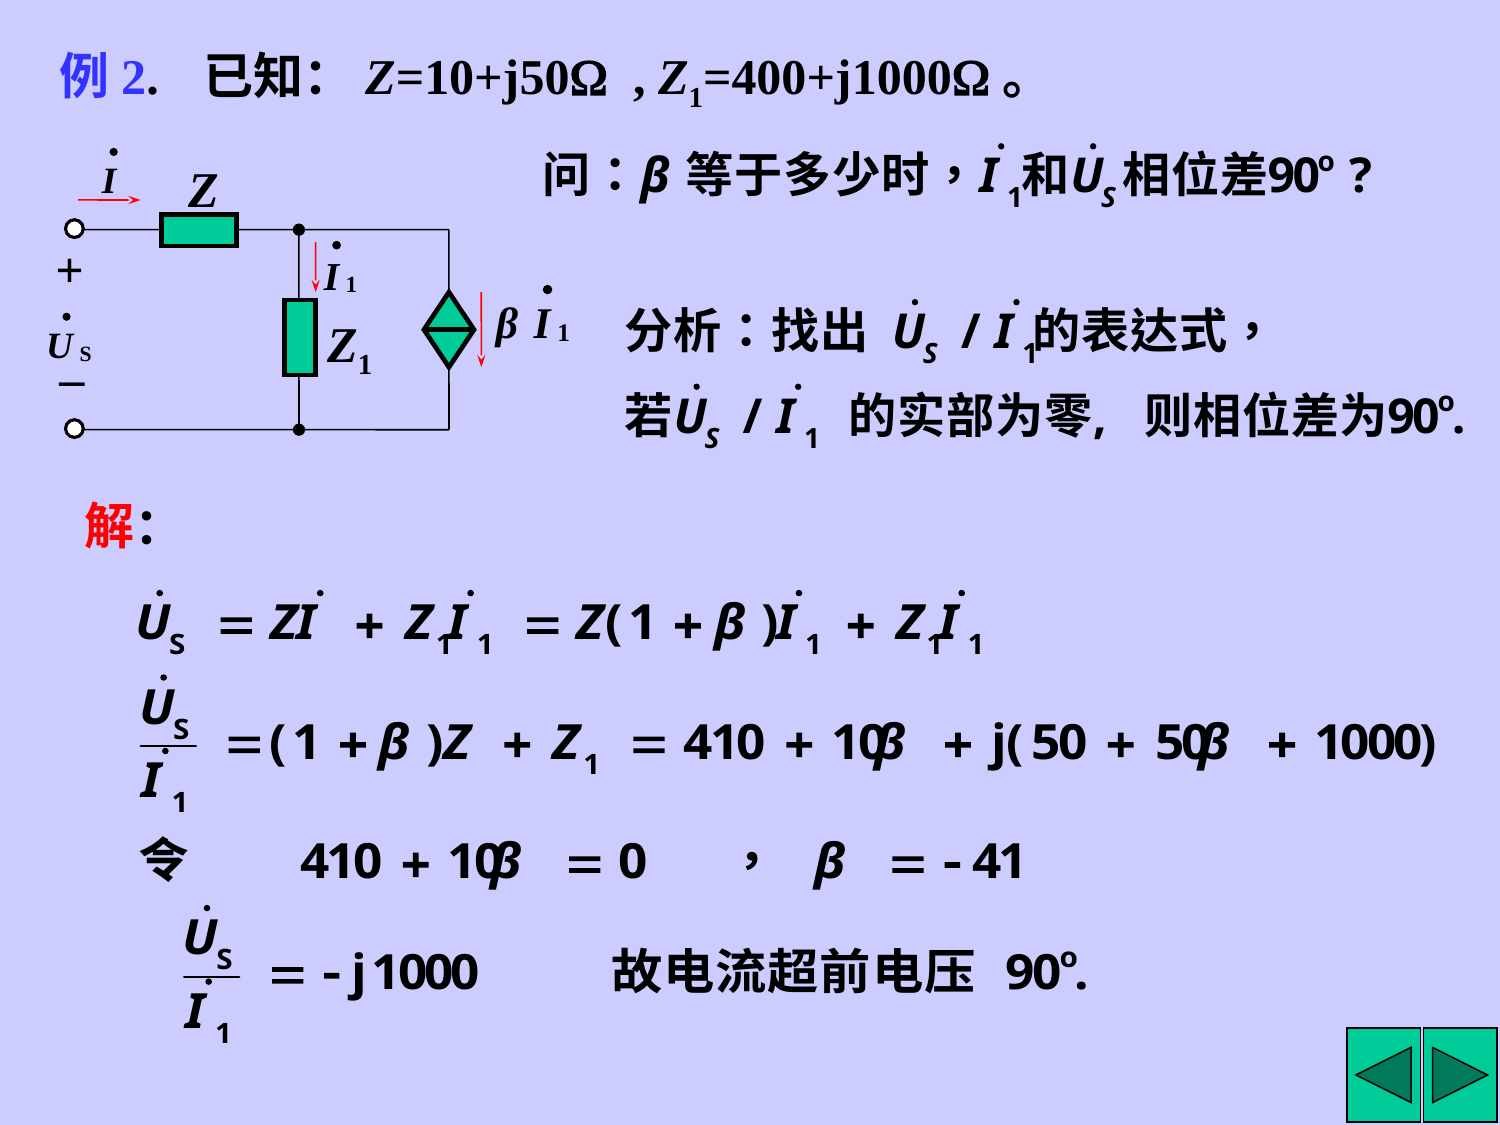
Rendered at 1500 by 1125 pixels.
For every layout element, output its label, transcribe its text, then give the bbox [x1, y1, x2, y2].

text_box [543, 138, 1469, 455]
text_box 解： [70, 487, 200, 563]
text_box 已知：Z=10+j50W , Z1=400+j1000W。 [188, 37, 1068, 121]
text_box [40, 135, 579, 438]
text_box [134, 586, 1444, 1051]
text_box 例2. [44, 37, 174, 113]
